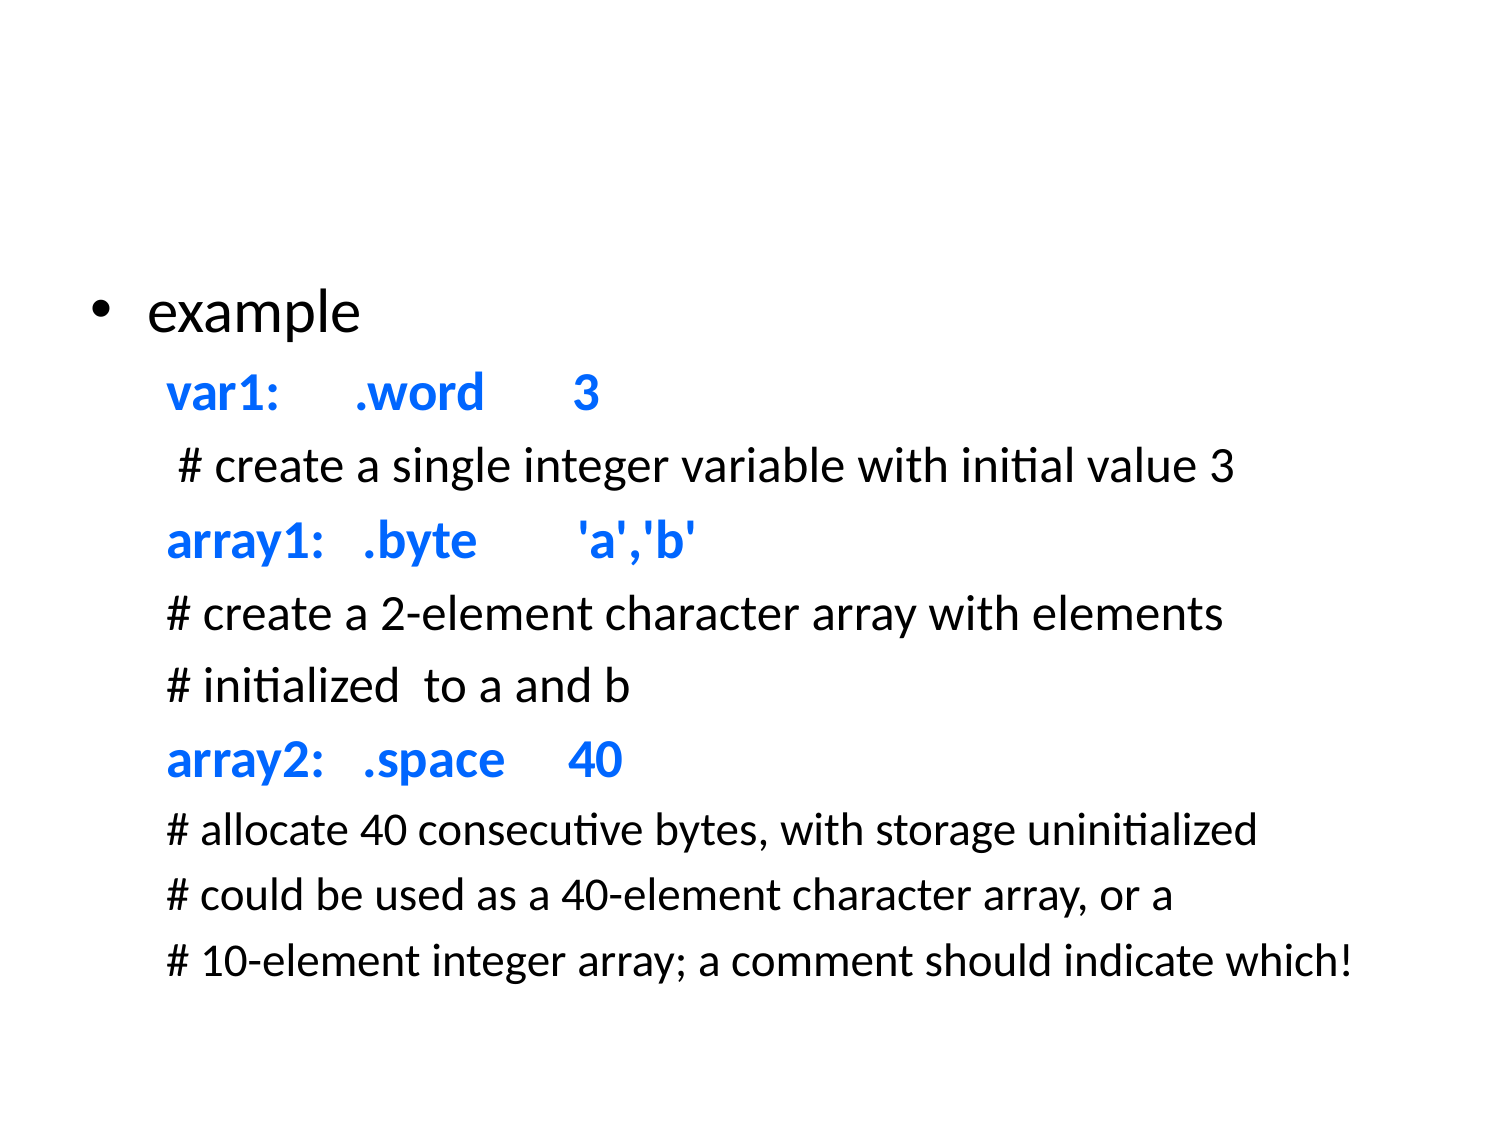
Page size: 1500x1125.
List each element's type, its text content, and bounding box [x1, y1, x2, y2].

list example var1: .word 3 # create a single integer variable with initial value 3 array1: .byte 'a','b' # create a 2-element character array with elements # initialized to a and b array2: .space 40 # allocate 40 consecutive bytes, with storage uninitialized # could be used as a 40-element character array, or a # 10-element integer array; a comment should indicate which! [75, 262, 1425, 1005]
